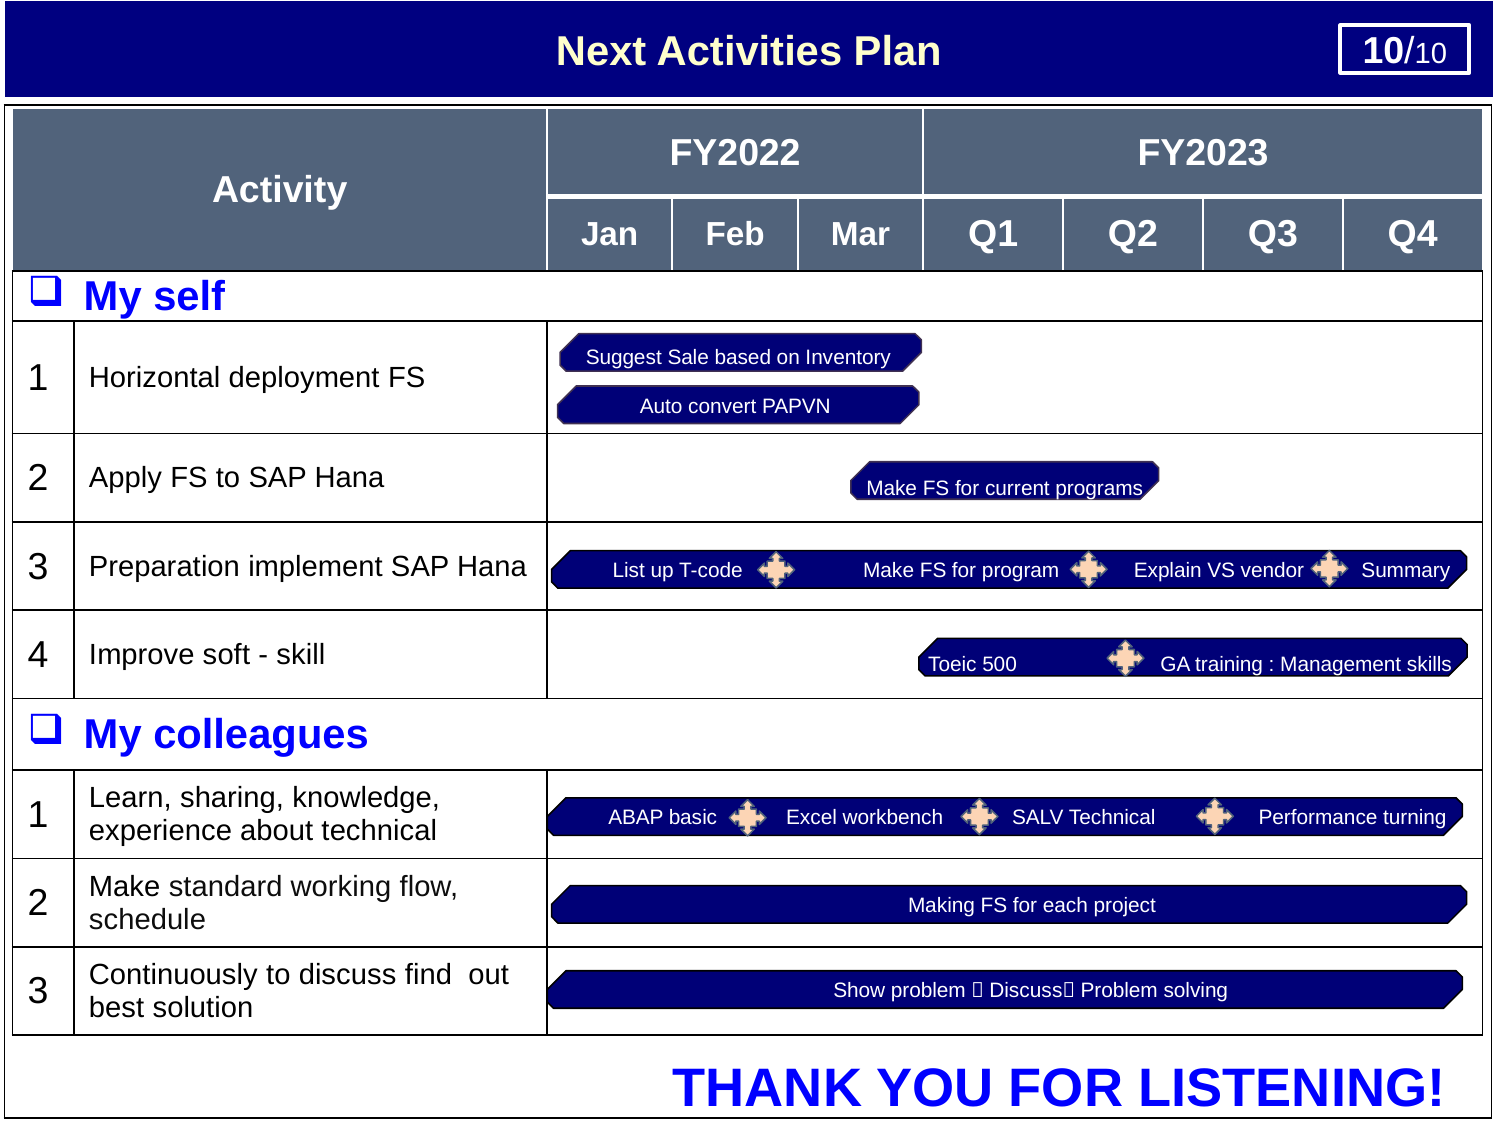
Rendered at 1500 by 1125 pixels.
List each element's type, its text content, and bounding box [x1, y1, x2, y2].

table_cell 2 [13, 859, 73, 946]
table_cell Jan [548, 199, 671, 270]
text_box Suggest Sale based on Inventory [560, 333, 922, 372]
table_cell [548, 322, 1482, 433]
table_header Activity [13, 109, 546, 270]
table_cell 3 [13, 523, 73, 609]
table_header FY2022 [548, 109, 922, 194]
table_cell 2 [13, 434, 73, 521]
table_cell 4 [13, 611, 73, 698]
table_cell 1 [13, 322, 73, 433]
text_box THANK YOU FOR LISTENING! [657, 1044, 1470, 1125]
table_cell Q1 [924, 199, 1062, 270]
table_cell Improve soft - skill [75, 611, 546, 698]
table_cell [548, 948, 1482, 1034]
table_cell 3 [13, 948, 73, 1034]
table_cell [548, 771, 1482, 858]
text_box Making FS for each project [551, 885, 1467, 924]
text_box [551, 550, 1467, 589]
table_header FY2023 [924, 109, 1482, 194]
table_cell My colleagues [13, 699, 1482, 769]
table_cell [548, 434, 1482, 521]
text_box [547, 797, 1463, 837]
text_box Auto convert PAPVN [557, 385, 919, 424]
table_cell Continuously to discuss find out best solution [75, 948, 546, 1034]
table_cell Q4 [1344, 199, 1482, 270]
table_cell [548, 611, 1482, 698]
table_header [5, 106, 758, 1117]
table_cell [548, 859, 1482, 946]
table_header [758, 106, 1491, 1117]
table_cell Preparation implement SAP Hana [75, 523, 546, 609]
table_cell Horizontal deployment FS [75, 322, 546, 433]
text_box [918, 638, 1468, 677]
text_box Show problem  Discuss Problem solving [547, 970, 1463, 1009]
table_cell My self [13, 272, 1482, 320]
table_cell 1 [13, 771, 73, 858]
table_cell [548, 523, 1482, 609]
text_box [5, 1, 1493, 97]
table_cell Make standard working flow, schedule [75, 859, 546, 946]
table_cell Feb [673, 199, 797, 270]
text_box Make FS for current programs [850, 461, 1159, 500]
table_cell Mar [799, 199, 922, 270]
table_cell Apply FS to SAP Hana [75, 434, 546, 521]
table_cell Q3 [1204, 199, 1342, 270]
table_cell Learn, sharing, knowledge, experience about technical [75, 771, 546, 858]
table_cell Q2 [1064, 199, 1202, 270]
